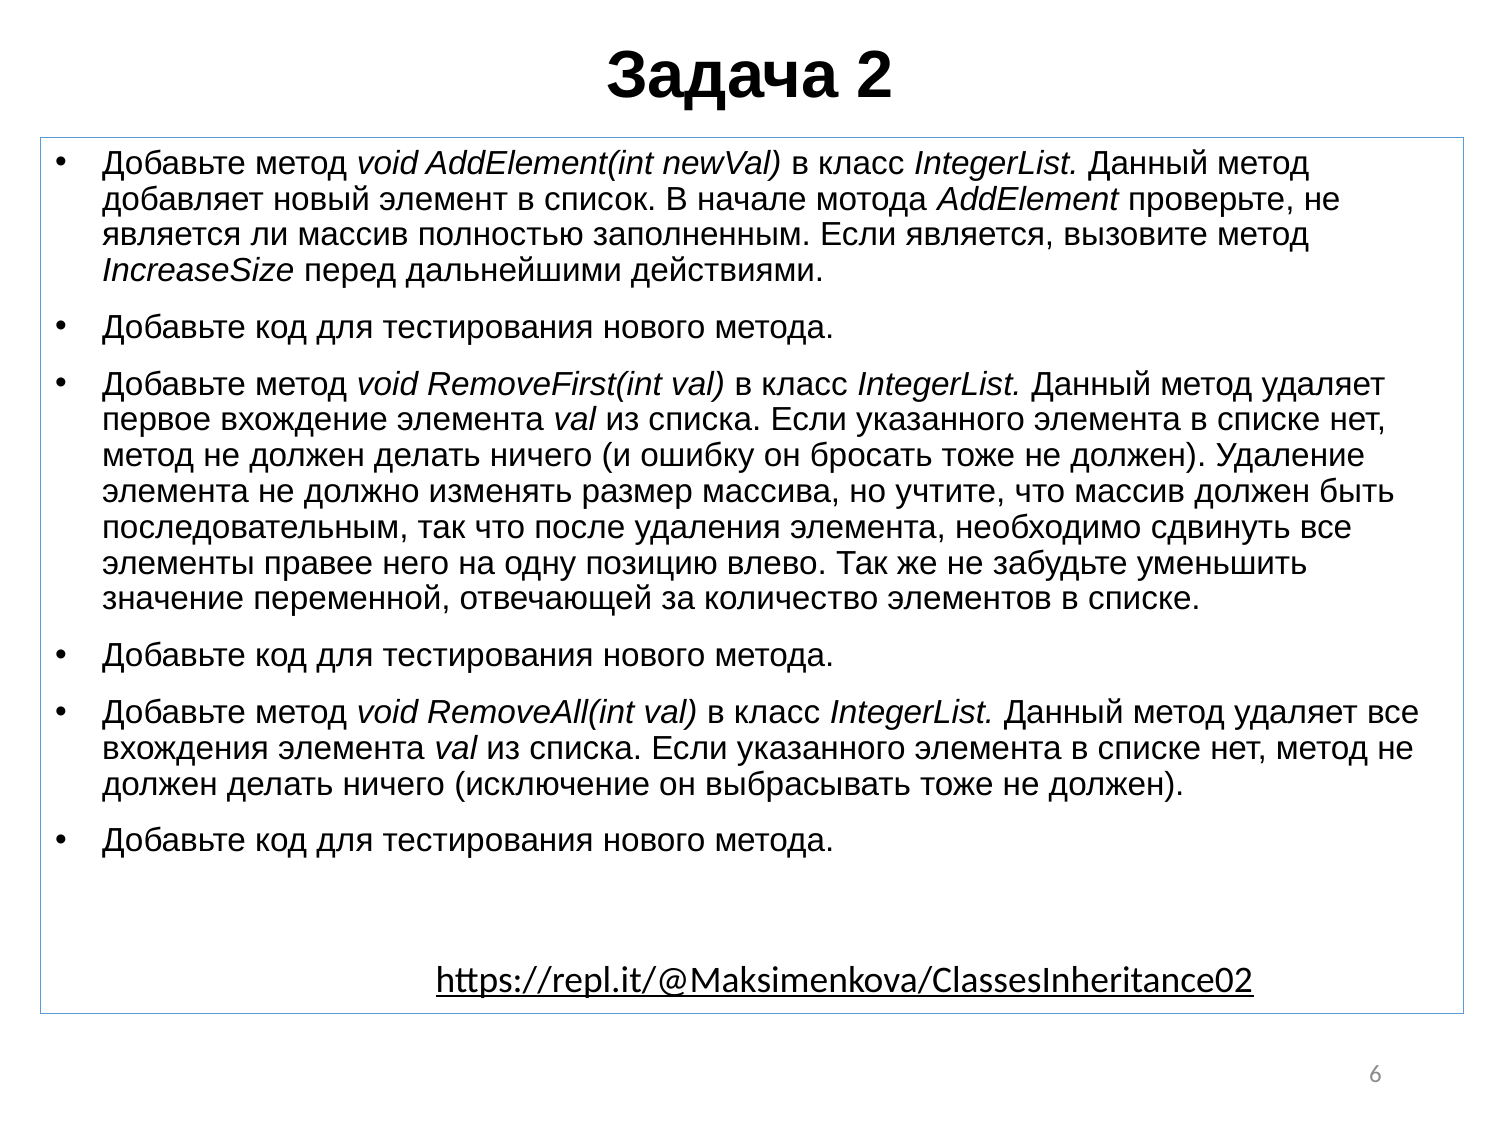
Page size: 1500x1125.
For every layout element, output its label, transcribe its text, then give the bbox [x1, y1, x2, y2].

title Задача 2 [103, 27, 1397, 124]
list Добавьте метод void AddElement(int newVal) в класс IntegerList. Данный метод добавляет новый элемент в список. В начале мотода AddElement проверьте, не является ли массив полностью заполненным. Если является, вызовите метод IncreaseSize перед дальнейшими действиями. Добавьте код для тестирования нового метода. Добавьте метод void RemoveFirst(int val) в класс IntegerList. Данный метод удаляет первое вхождение элемента val из списка. Если указанного элемента в списке нет, метод не должен делать ничего (и ошибку он бросать тоже не должен). Удаление элемента не должно изменять размер массива, но учтите, что массив должен быть последовательным, так что после удаления элемента, необходимо сдвинуть все элементы правее него на одну позицию влево. Так же не забудьте уменьшить значение переменной, отвечающей за количество элементов в списке. Добавьте код для тестирования нового метода. Добавьте метод void RemoveAll(int val) в класс IntegerList. Данный метод удаляет все вхождения элемента val из списка. Если указанного элемента в списке нет, метод не должен делать ничего (исключение он выбрасывать тоже не должен). Добавьте код для тестирования нового метода. [40, 137, 1464, 1014]
slide_number 6 [1059, 1042, 1397, 1103]
text_box https://repl.it/@Maksimenkova/ClassesInheritance02 [420, 947, 1348, 1008]
